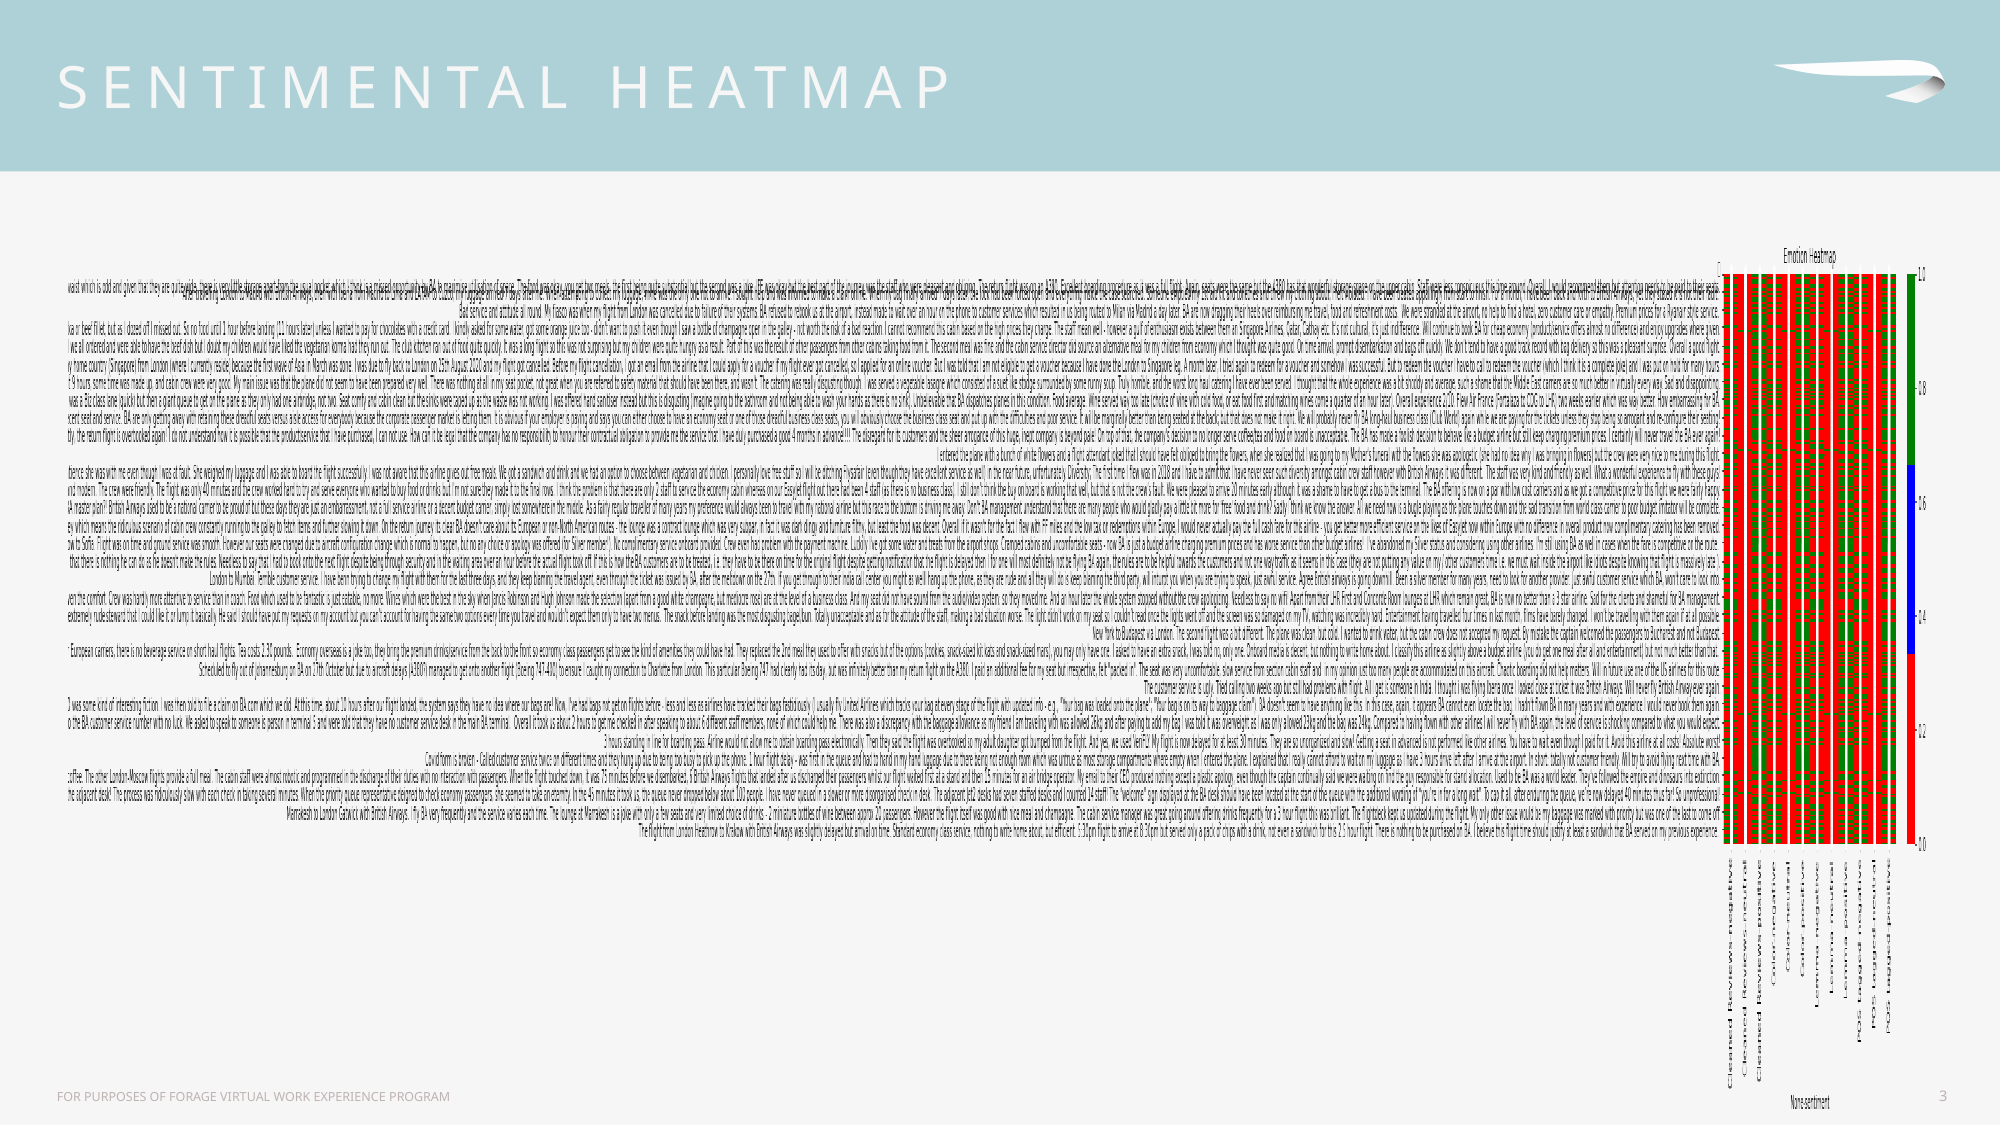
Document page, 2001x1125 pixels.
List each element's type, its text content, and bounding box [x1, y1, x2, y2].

picture [1773, 60, 1945, 103]
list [67, 234, 1929, 1125]
title Sentimental heatmap [56, 53, 1500, 126]
